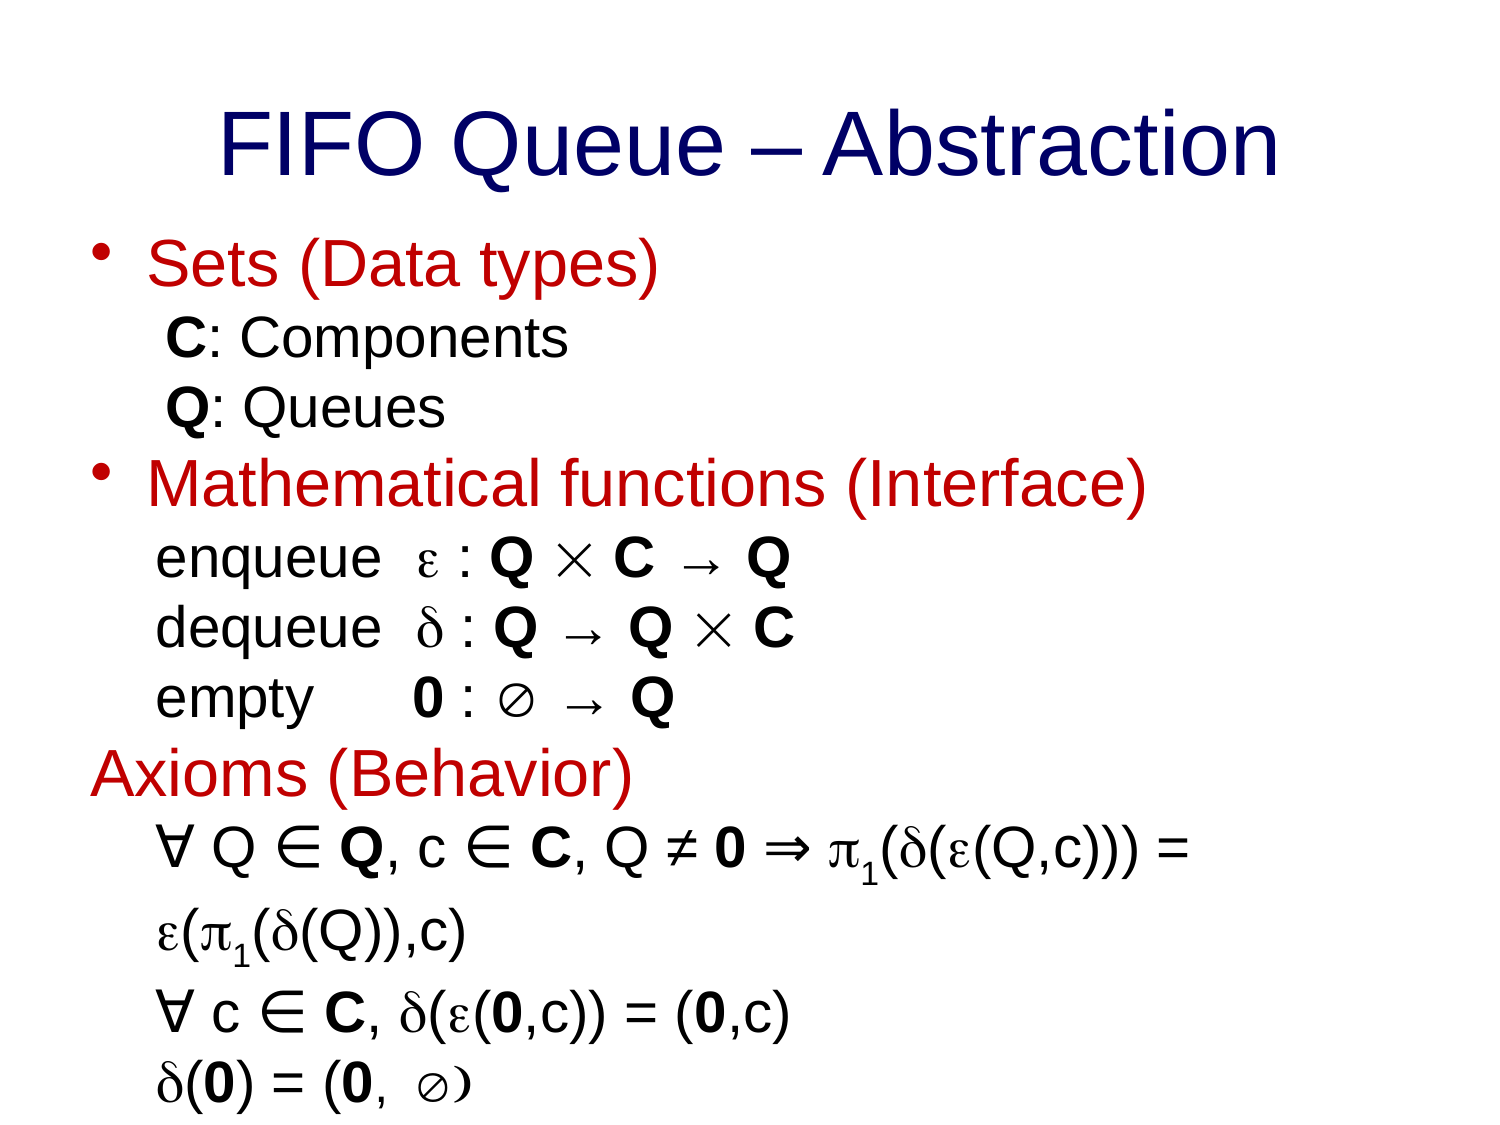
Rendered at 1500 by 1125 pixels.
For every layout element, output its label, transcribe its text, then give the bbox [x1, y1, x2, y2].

list Sets (Data types) C: Components Q: Queues Mathematical functions (Interface) enqueue  : Q  C → Q dequeue  : Q → Q  C empty 0 :  → Q Axioms (Behavior) ∀ Q ∈ Q, c ∈ C, Q ≠ 0 ⇒ 1(((Q,c))) = (1((Q)),c) ∀ c ∈ C, ((0,c)) = (0,c) (0) = (0, ) [75, 212, 1500, 955]
title FIFO Queue – Abstraction [75, 45, 1425, 212]
